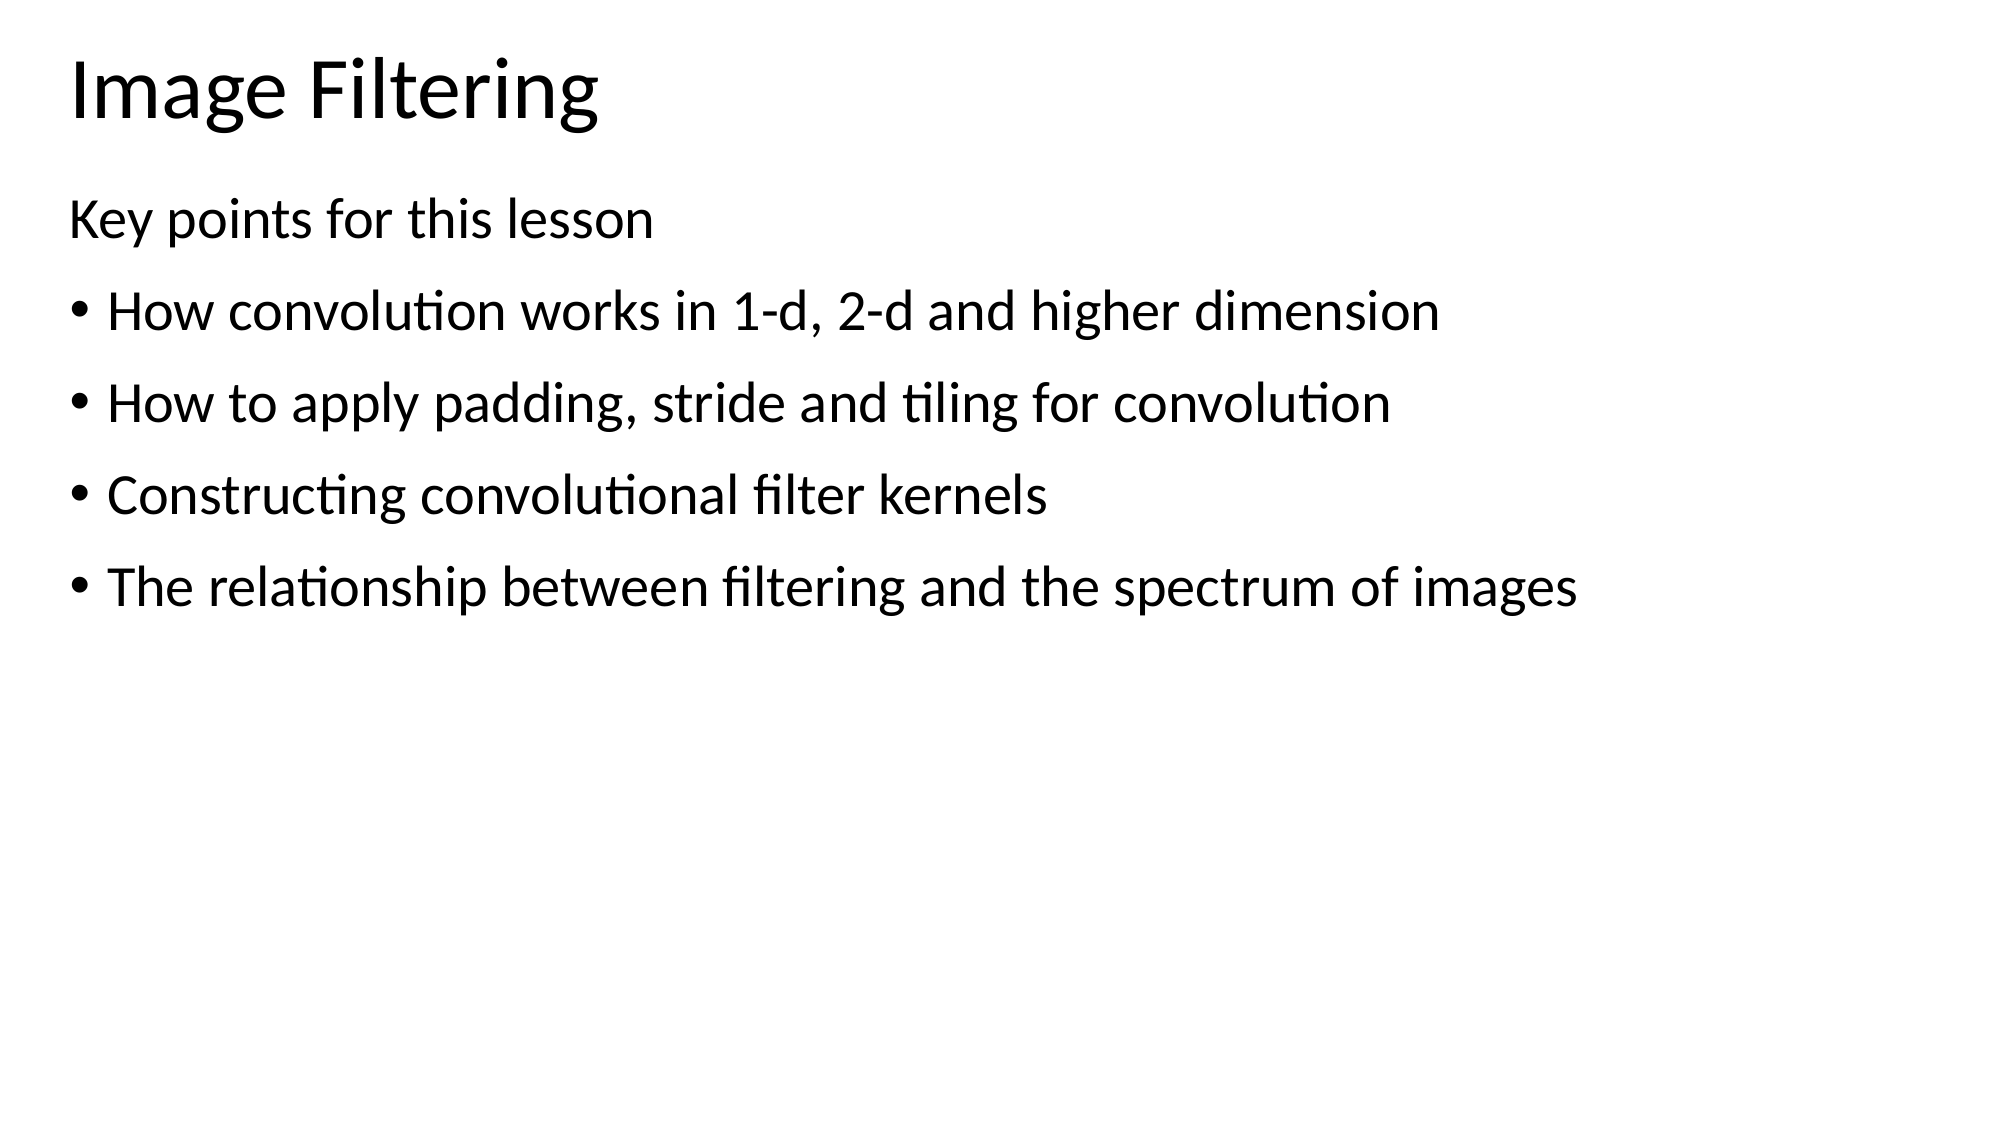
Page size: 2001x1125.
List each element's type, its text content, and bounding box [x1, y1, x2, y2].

list Key points for this lesson How convolution works in 1-d, 2-d and higher dimension How to apply padding, stride and tiling for convolution Constructing convolutional filter kernels The relationship between filtering and the spectrum of images [54, 180, 1946, 1061]
title Image Filtering [54, 34, 1966, 146]
